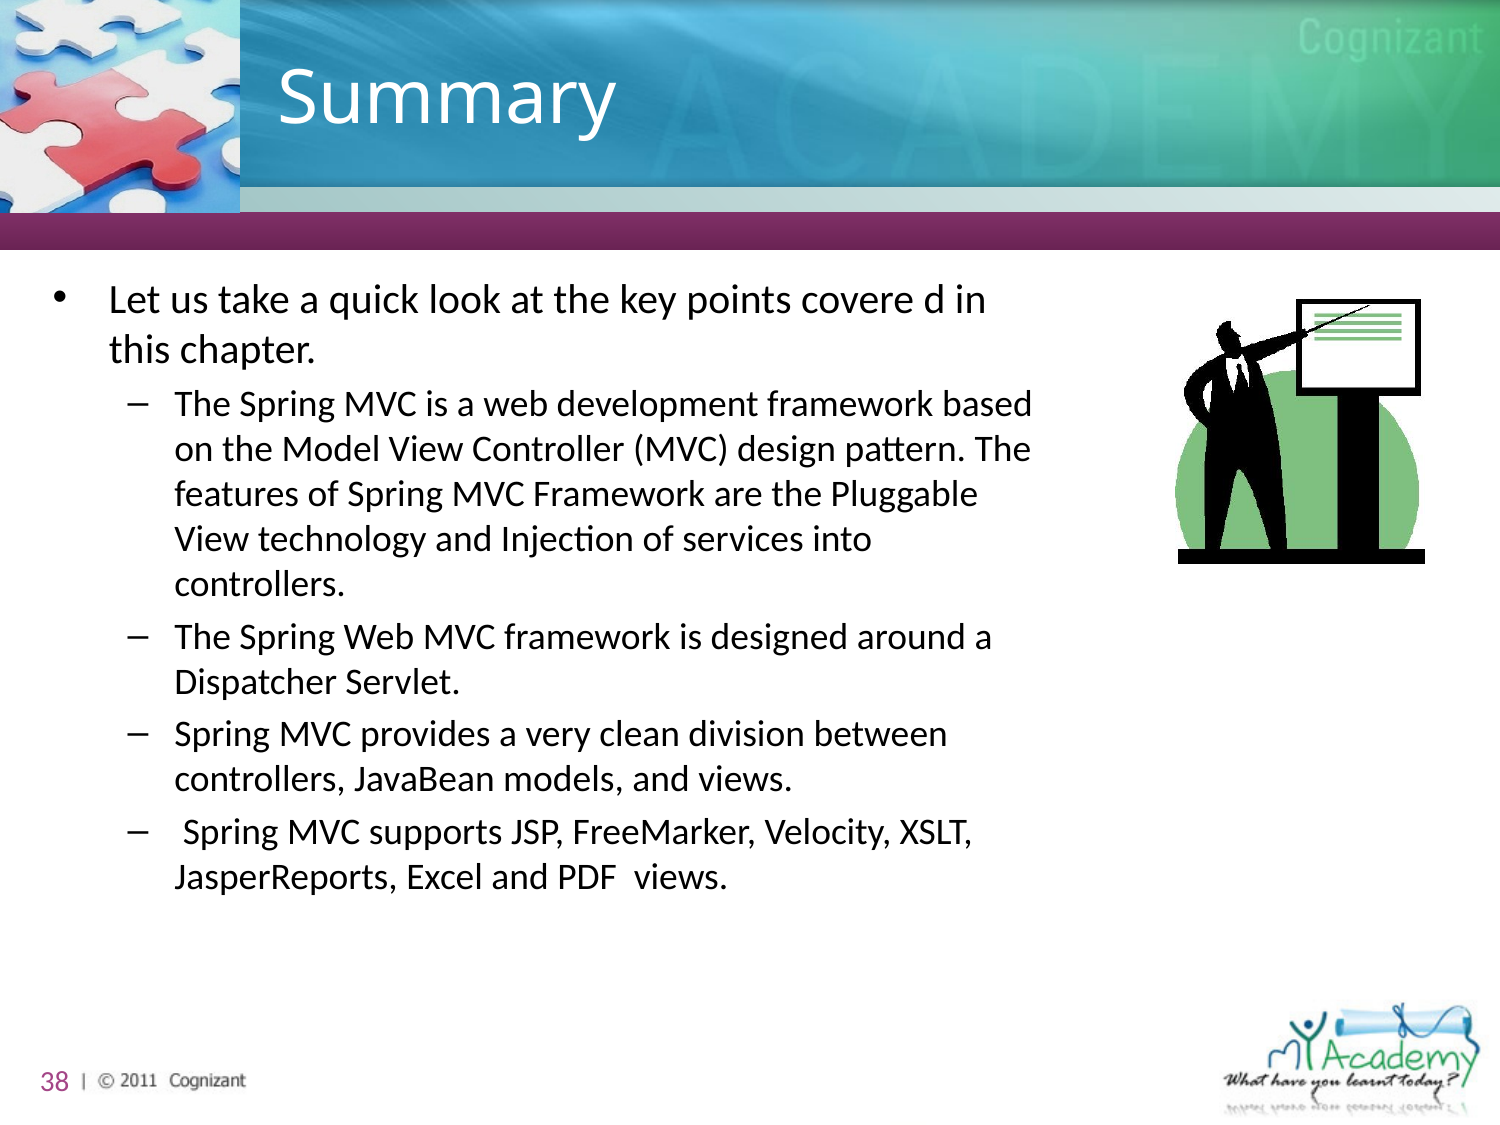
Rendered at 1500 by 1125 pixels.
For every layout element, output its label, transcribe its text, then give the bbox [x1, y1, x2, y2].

list Let us take a quick look at the key points covere d in this chapter. The Spring MVC is a web development framework based on the Model View Controller (MVC) design pattern. The features of Spring MVC Framework are the Pluggable View technology and Injection of services into controllers. The Spring Web MVC framework is designed around a Dispatcher Servlet. Spring MVC provides a very clean division between controllers, JavaBean models, and views. Spring MVC supports JSP, FreeMarker, Velocity, XSLT, JasperReports, Excel and PDF views. [37, 263, 1051, 1076]
slide_number 38 [24, 1054, 100, 1100]
picture [0, 0, 262, 213]
picture [0, 250, 1500, 1125]
title Summary [262, 0, 1500, 188]
